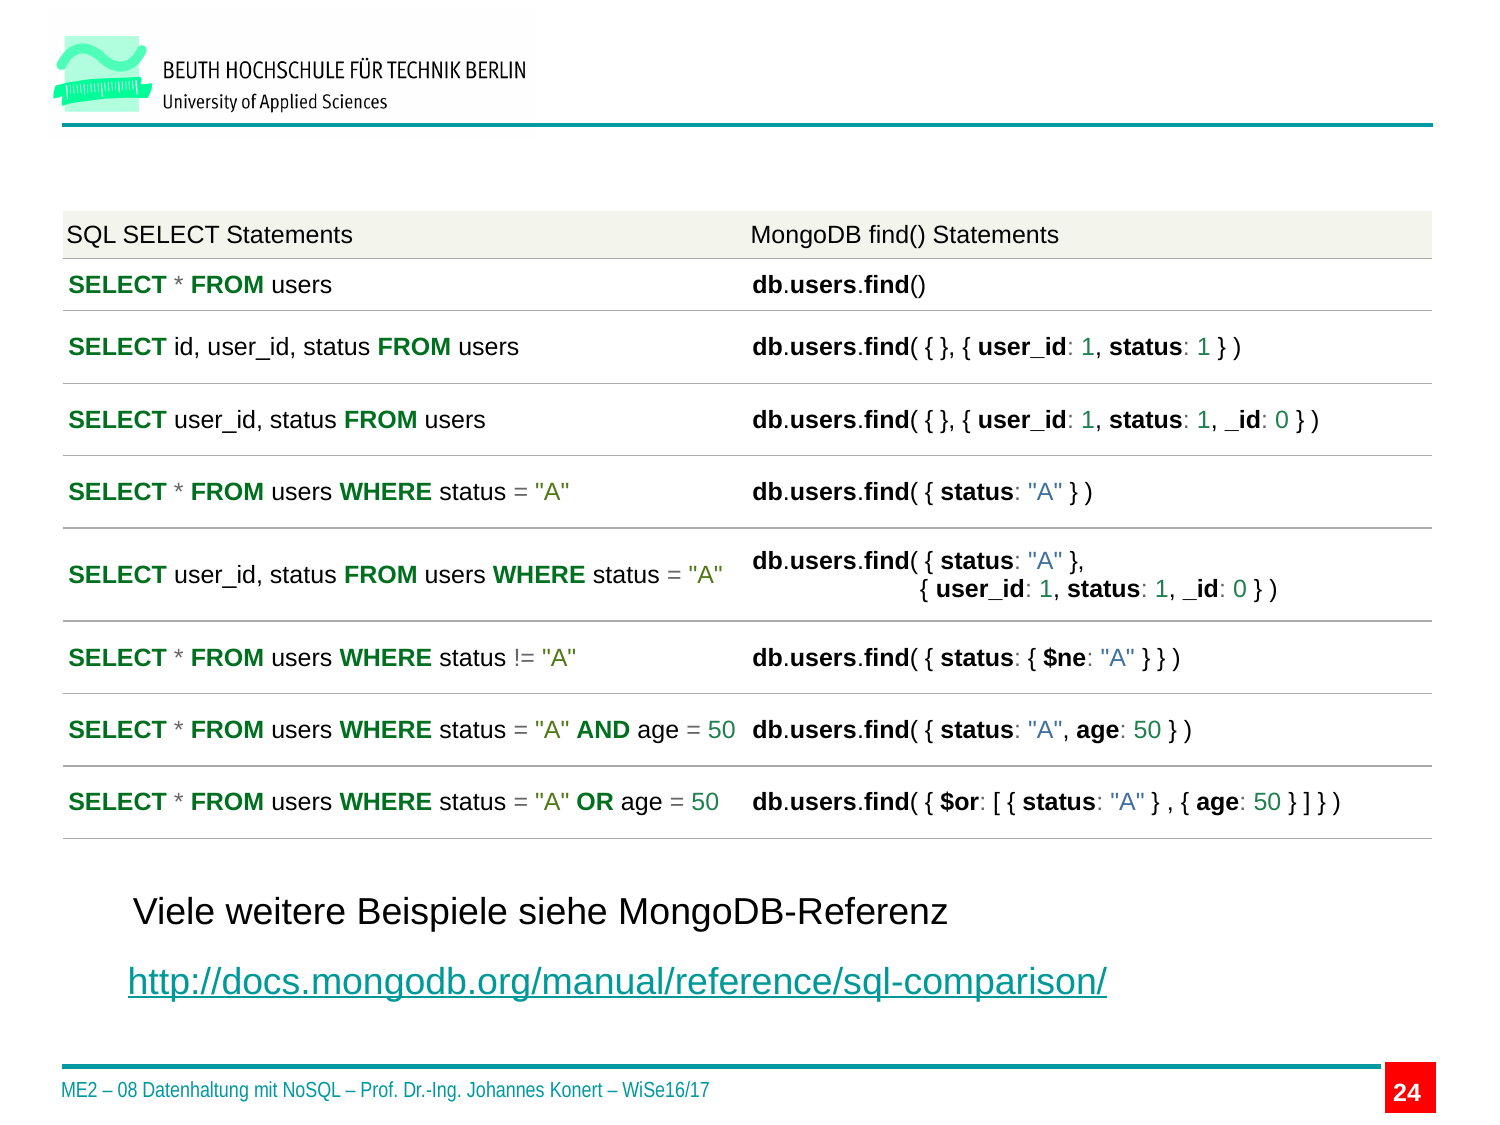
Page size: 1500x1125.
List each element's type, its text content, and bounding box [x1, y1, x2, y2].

table_cell SELECT user_id, status FROM users [63, 384, 747, 455]
table_cell db.users.find( { status: "A", age: 50 } ) [747, 694, 1432, 765]
table_cell SELECT user_id, status FROM users WHERE status = "A" [63, 529, 747, 620]
table_cell db.users.find( { }, { user_id: 1, status: 1, _id: 0 } ) [747, 384, 1432, 455]
slide_number 24 [1089, 1076, 1422, 1116]
table_header SQL SELECT Statements [63, 211, 747, 258]
table_cell SELECT * FROM users WHERE status != "A" [63, 622, 747, 693]
table_cell db.users.find( { $or: [ { status: "A" } , { age: 50 } ] } ) [747, 767, 1432, 838]
table_cell db.users.find( { status: "A" }, { user_id: 1, status: 1, _id: 0 } ) [747, 529, 1432, 620]
table_cell db.users.find() [747, 259, 1432, 310]
table_cell SELECT id, user_id, status FROM users [63, 311, 747, 383]
table_cell db.users.find( { status: "A" } ) [747, 456, 1432, 527]
table_cell SELECT * FROM users [63, 259, 747, 310]
footer ME2 – 08 Datenhaltung mit NoSQL – Prof. Dr.-Ing. Johannes Konert – WiSe16/17 [61, 1075, 864, 1120]
table_cell SELECT * FROM users WHERE status = "A" [63, 456, 747, 527]
table_header MongoDB find() Statements [747, 211, 1432, 258]
table_cell db.users.find( { }, { user_id: 1, status: 1 } ) [747, 311, 1432, 383]
table_cell SELECT * FROM users WHERE status = "A" OR age = 50 [63, 767, 747, 838]
text_box http://docs.mongodb.org/manual/reference/sql-comparison/ [112, 949, 1253, 1010]
text_box Viele weitere Beispiele siehe MongoDB-Referenz [118, 879, 964, 940]
picture [48, 3, 535, 139]
table_cell db.users.find( { status: { $ne: "A" } } ) [747, 622, 1432, 693]
table_cell SELECT * FROM users WHERE status = "A" AND age = 50 [63, 694, 747, 765]
